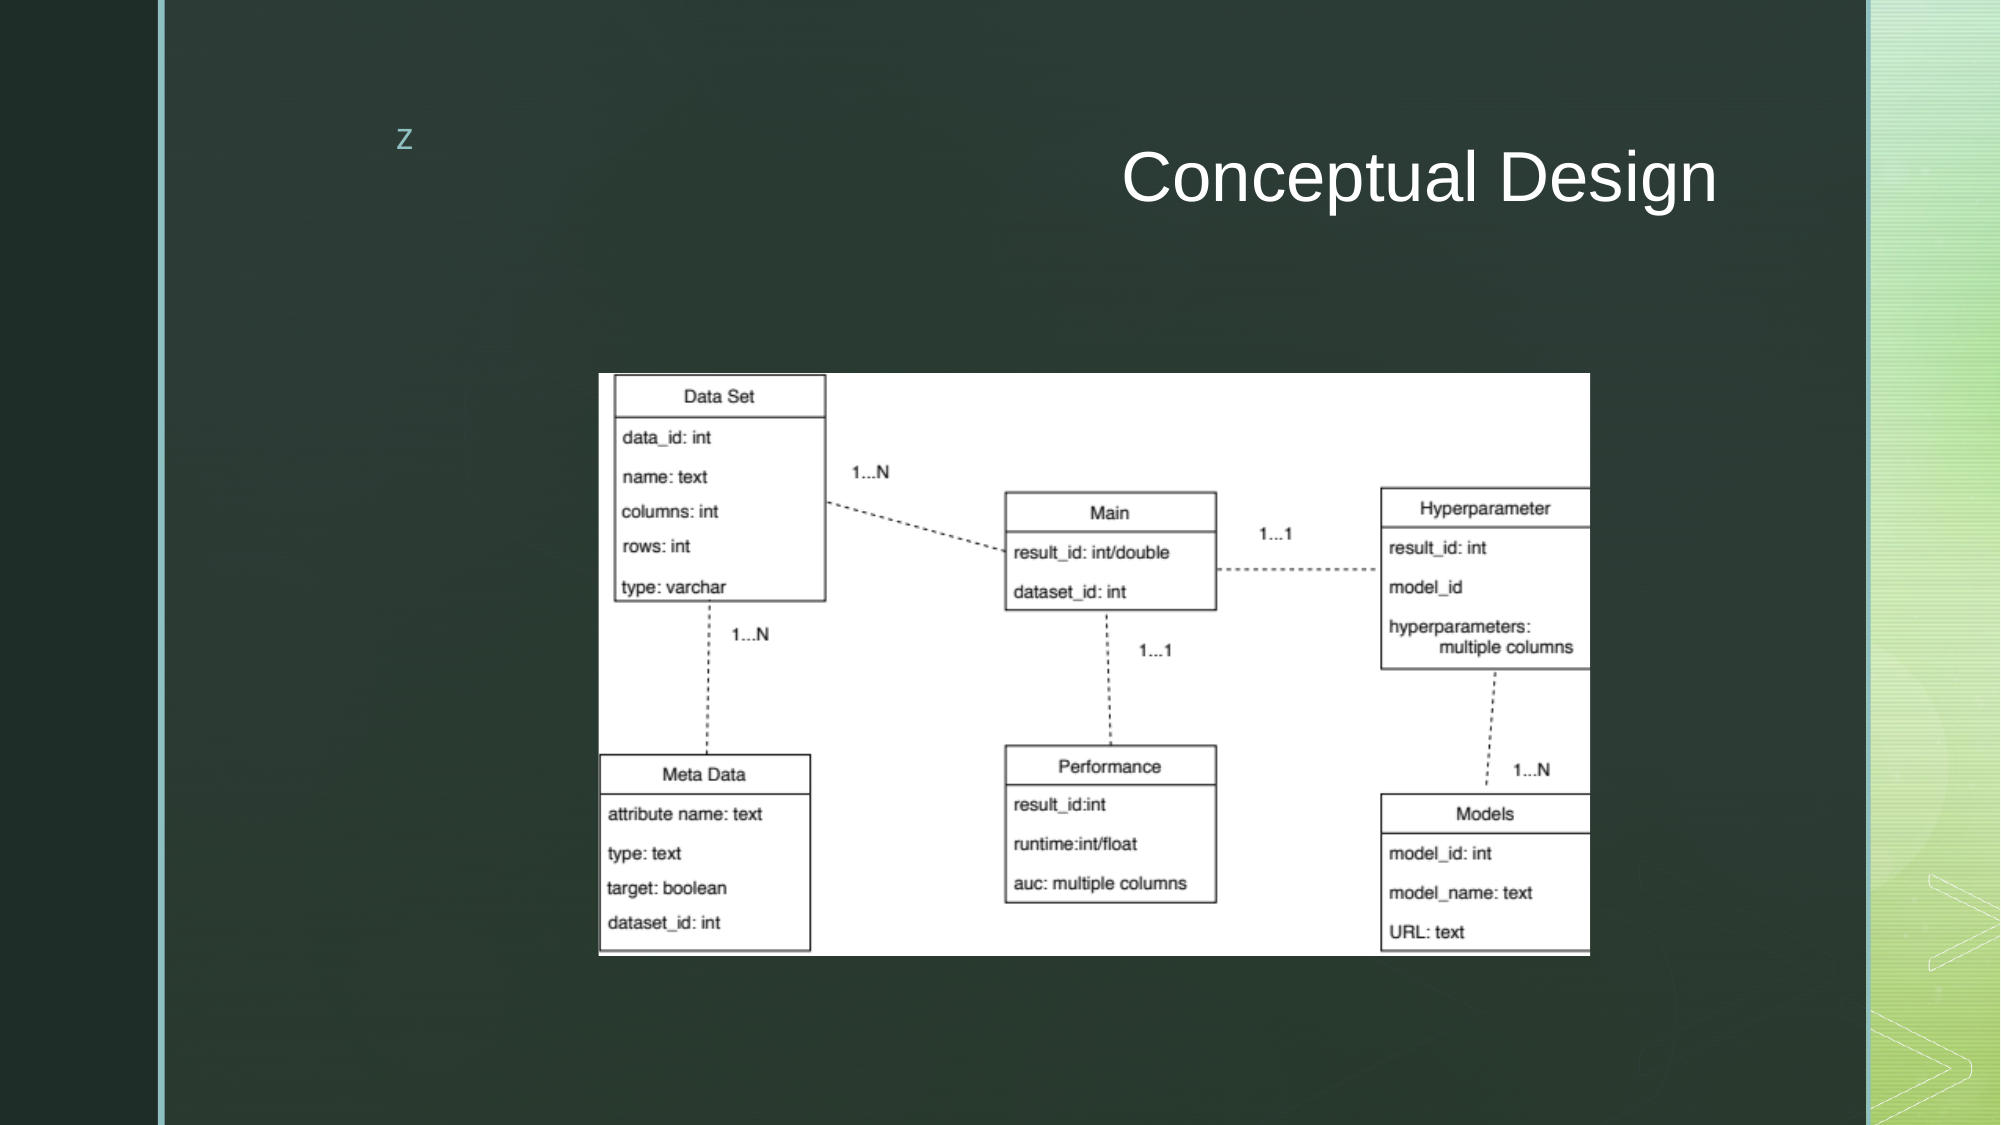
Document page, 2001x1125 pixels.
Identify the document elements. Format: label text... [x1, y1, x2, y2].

picture [1871, 0, 2001, 1125]
title Conceptual Design [428, 132, 1734, 310]
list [598, 373, 1591, 956]
